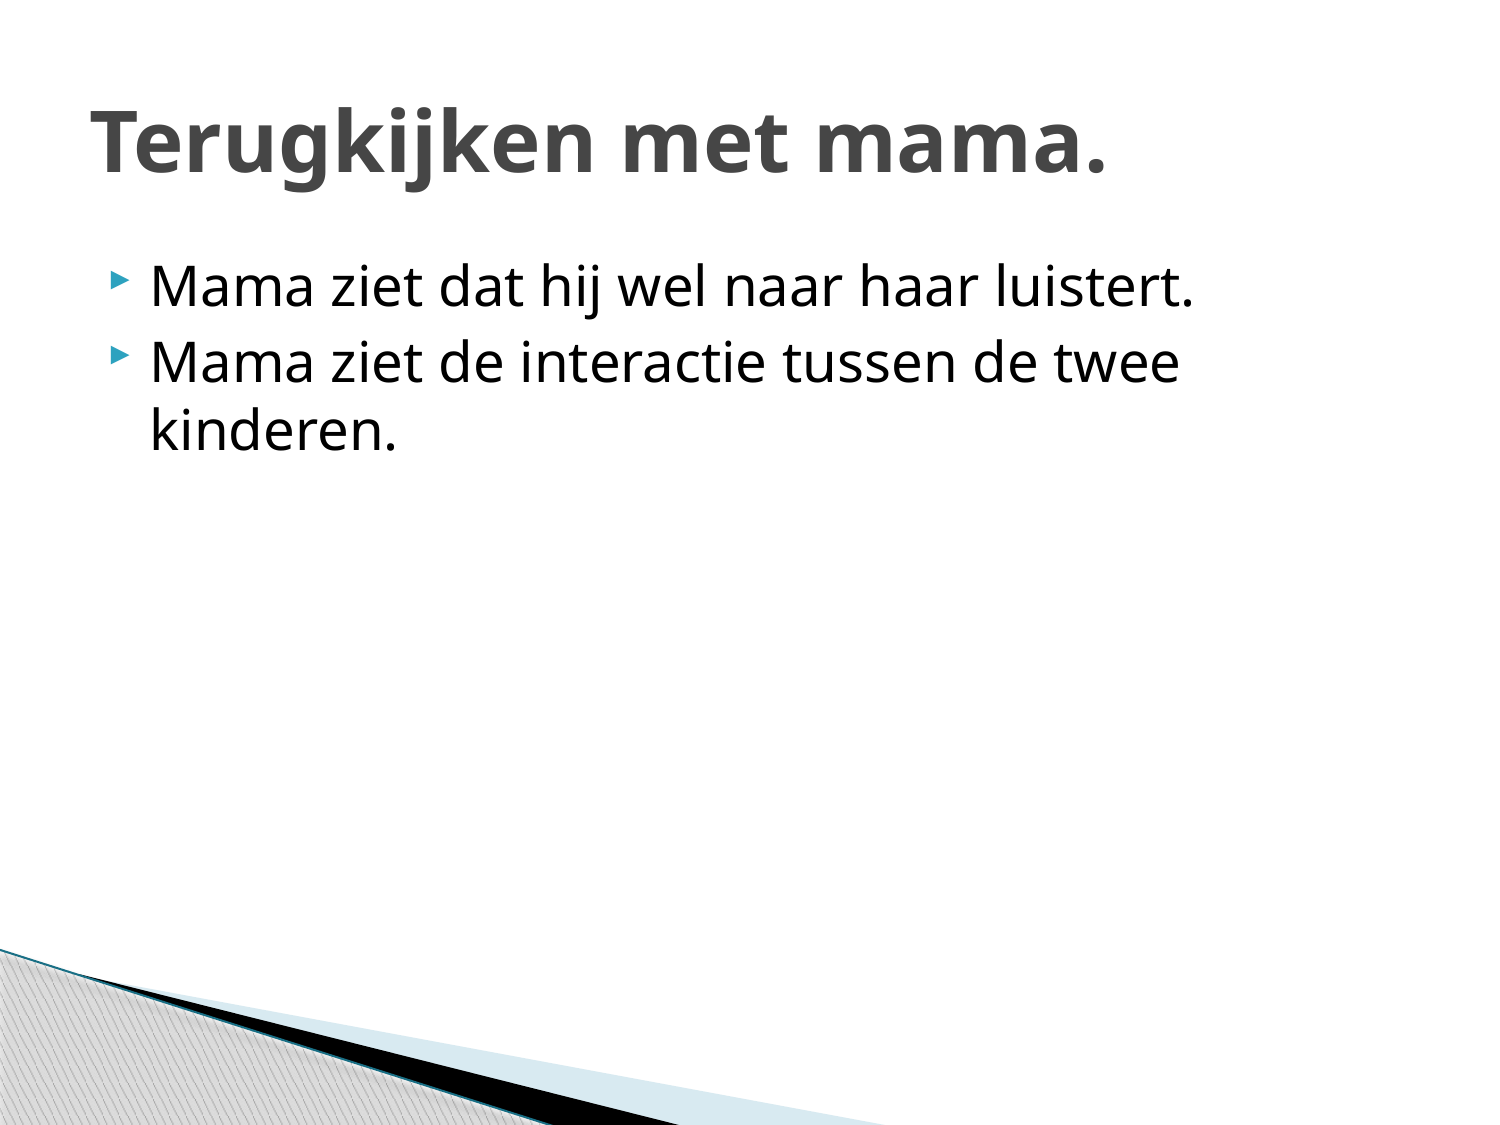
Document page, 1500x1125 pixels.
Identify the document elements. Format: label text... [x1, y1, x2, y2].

title Terugkijken met mama. [75, 45, 1425, 233]
list Mama ziet dat hij wel naar haar luistert. Mama ziet de interactie tussen de twee kinderen. [75, 243, 1425, 986]
